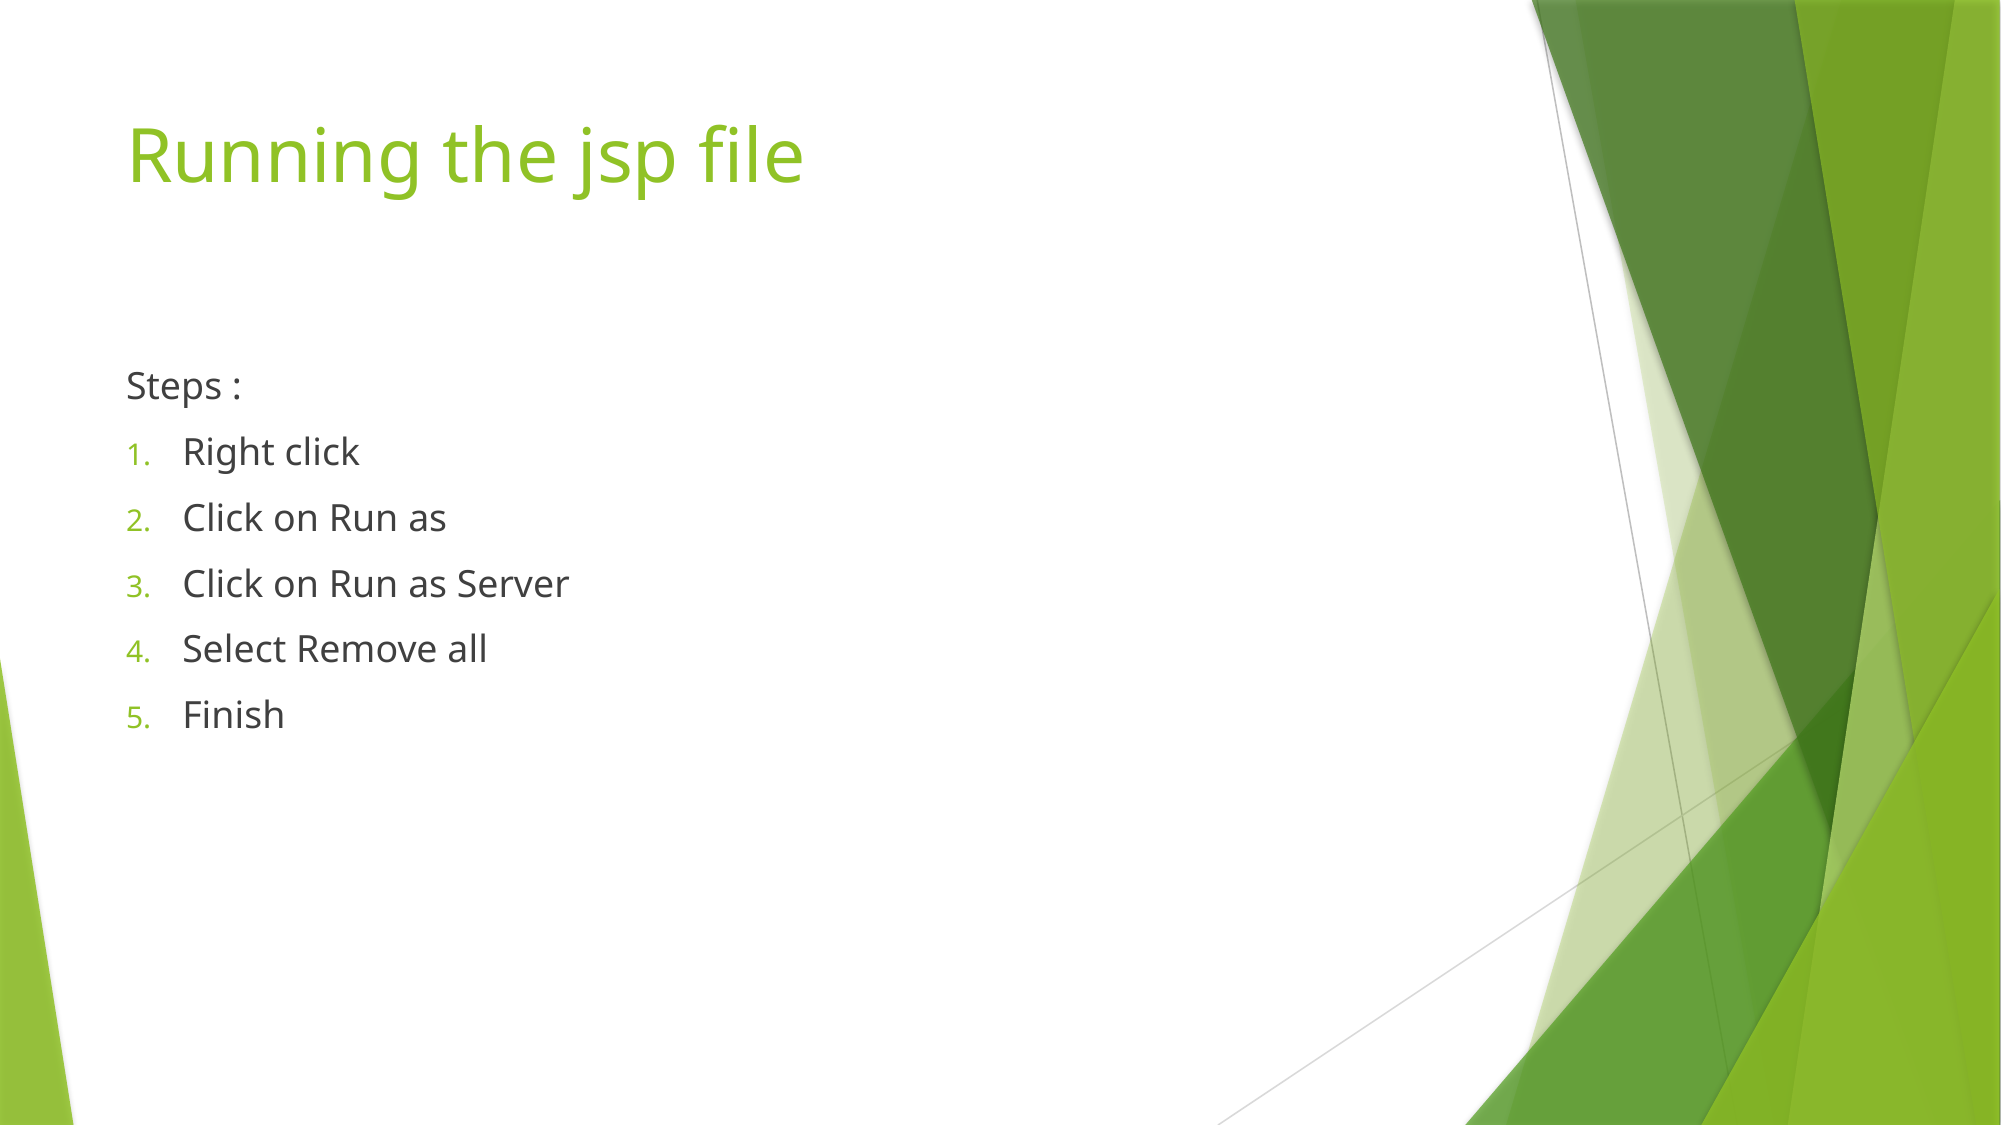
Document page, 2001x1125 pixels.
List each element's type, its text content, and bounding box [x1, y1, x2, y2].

title Running the jsp file [111, 99, 1522, 317]
list Steps : Right click Click on Run as Click on Run as Server Select Remove all Finish [111, 354, 1522, 992]
